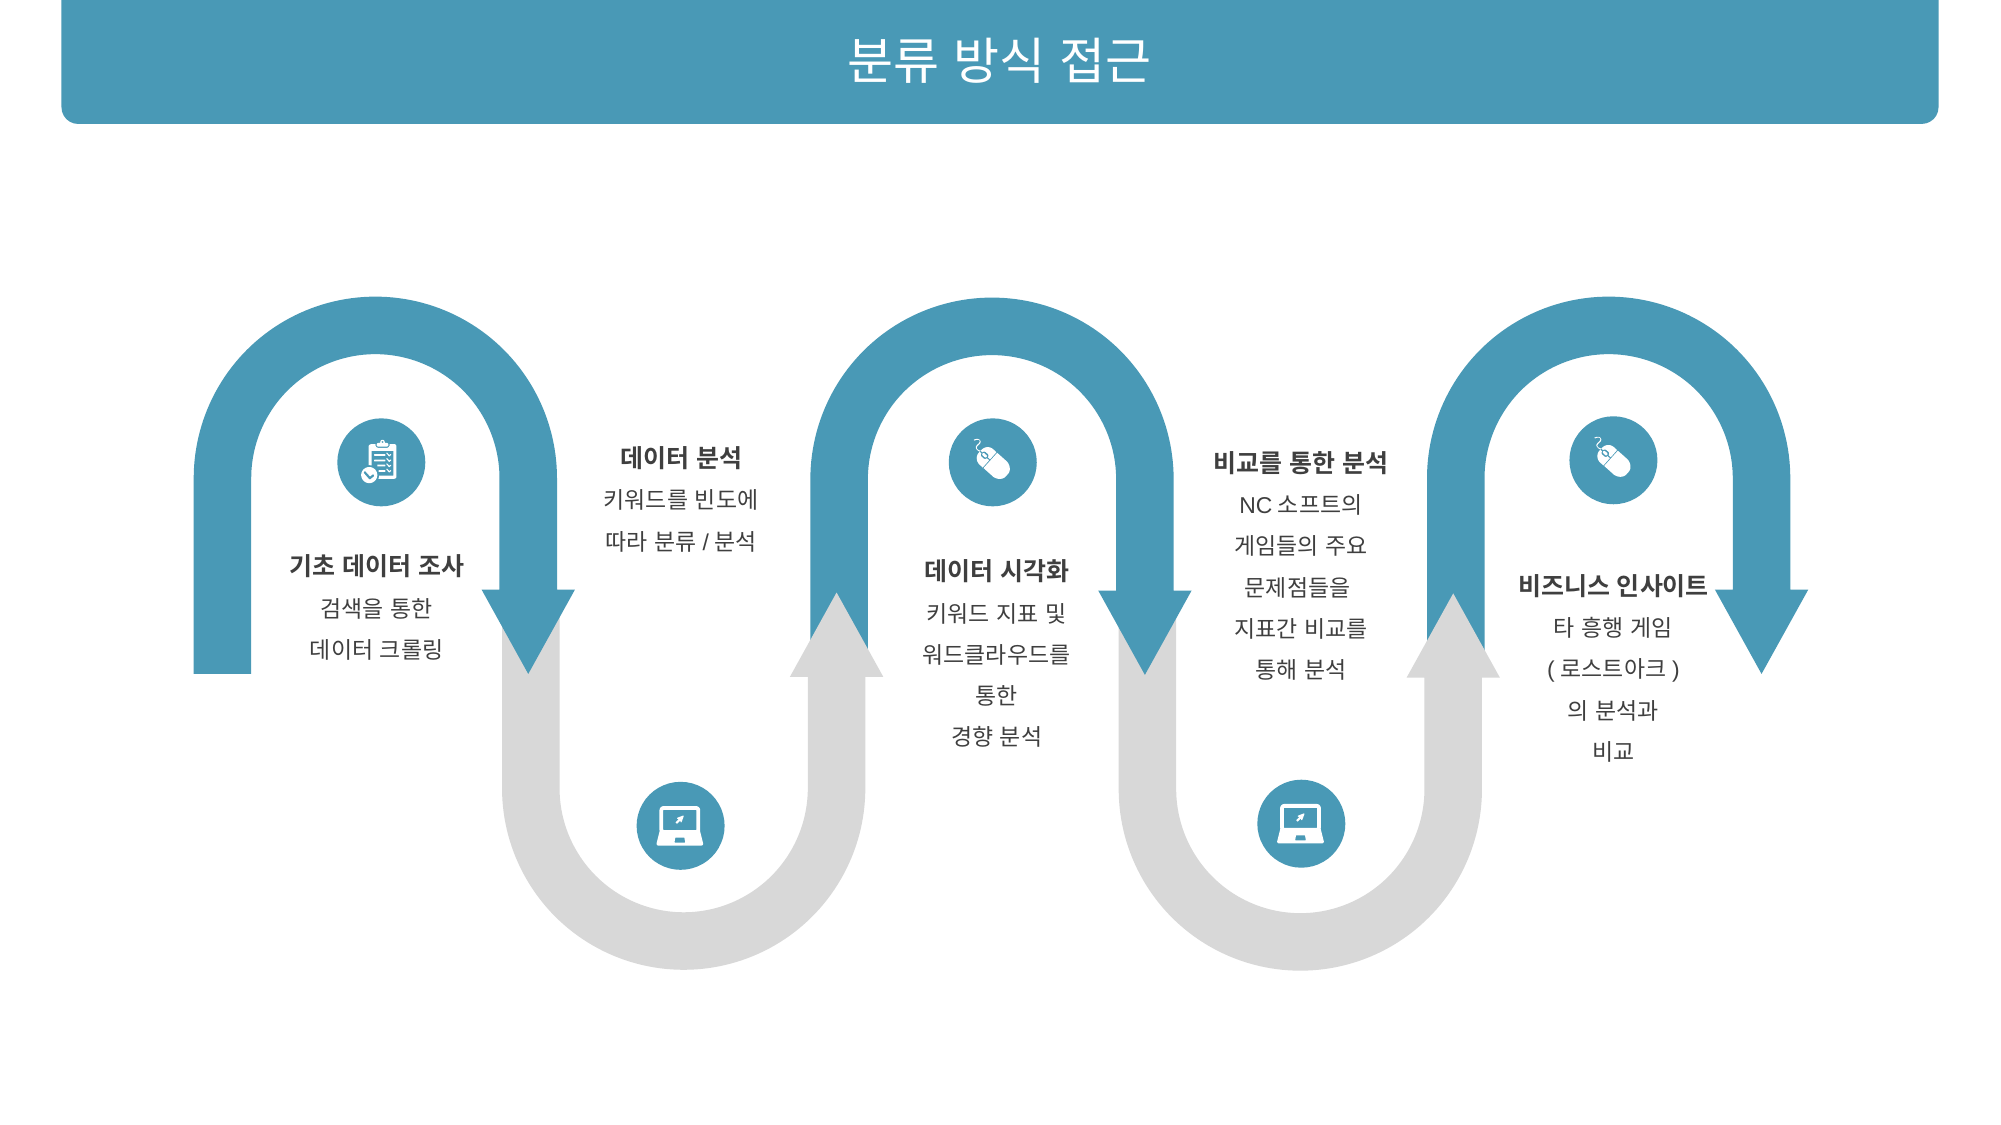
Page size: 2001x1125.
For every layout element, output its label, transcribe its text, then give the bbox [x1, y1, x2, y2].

text_box [193, 296, 575, 674]
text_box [1257, 779, 1346, 868]
text_box [810, 297, 1187, 675]
text_box [337, 418, 426, 507]
text_box [502, 592, 883, 970]
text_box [948, 418, 1037, 507]
text_box 기초 데이터 조사 검색을 통한 데이터 크롤링 [263, 528, 491, 671]
text_box 데이터 시각화 키워드 지표 및 워드클라우드를 통한 경향 분석 [883, 533, 1111, 758]
text_box 분류 방식 접근 [61, 0, 1939, 124]
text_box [1569, 416, 1658, 505]
text_box [1427, 296, 1809, 674]
text_box [1118, 593, 1489, 971]
text_box 비교를 통한 분석 NC소프트의 게임들의 주요 문제점들을 지표간 비교를 통해 분석 [1187, 424, 1415, 732]
text_box 데이터 분석 키워드를 빈도에 따라 분류/분석 [567, 420, 795, 563]
text_box 비즈니스 인사이트 타 흥행 게임 (로스트아크) 의 분석과 비교 [1489, 547, 1738, 773]
text_box [361, 439, 397, 484]
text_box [636, 781, 725, 871]
